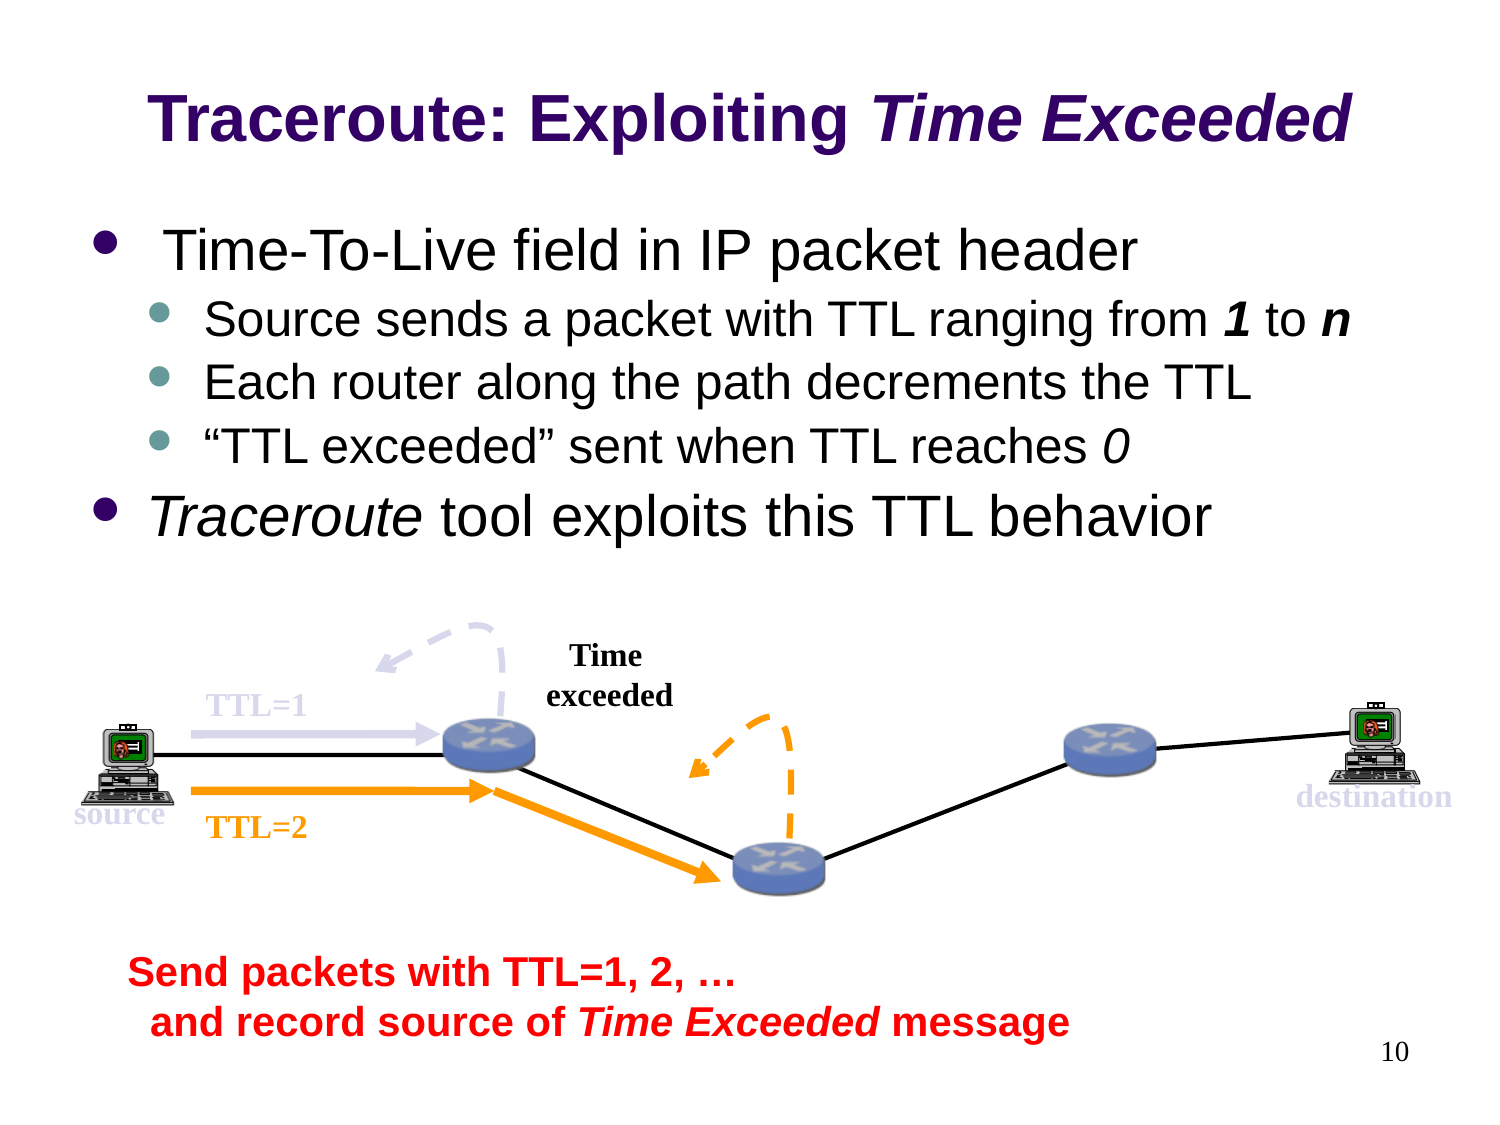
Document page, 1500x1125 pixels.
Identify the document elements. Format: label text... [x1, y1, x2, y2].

slide_number 10 [1074, 1053, 1426, 1101]
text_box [80, 724, 182, 813]
title Traceroute: Exploiting Time Exceeded [0, 20, 1500, 163]
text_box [1328, 703, 1430, 792]
text_box Send packets with TTL=1, 2, … and record source of Time Exceeded message [112, 937, 1448, 1053]
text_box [190, 707, 795, 882]
text_box destination [1280, 766, 1468, 821]
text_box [190, 618, 689, 707]
text_box source [58, 783, 181, 839]
list Time-To-Live field in IP packet header Source sends a packet with TTL ranging from 1 to n Each router along the path decrements the TTL “TTL exceeded” sent when TTL reaches 0 Traceroute tool exploits this TTL behavior [75, 212, 1475, 1006]
picture [1061, 721, 1163, 784]
picture [730, 839, 831, 902]
slide_number 82 [182, 621, 190, 754]
